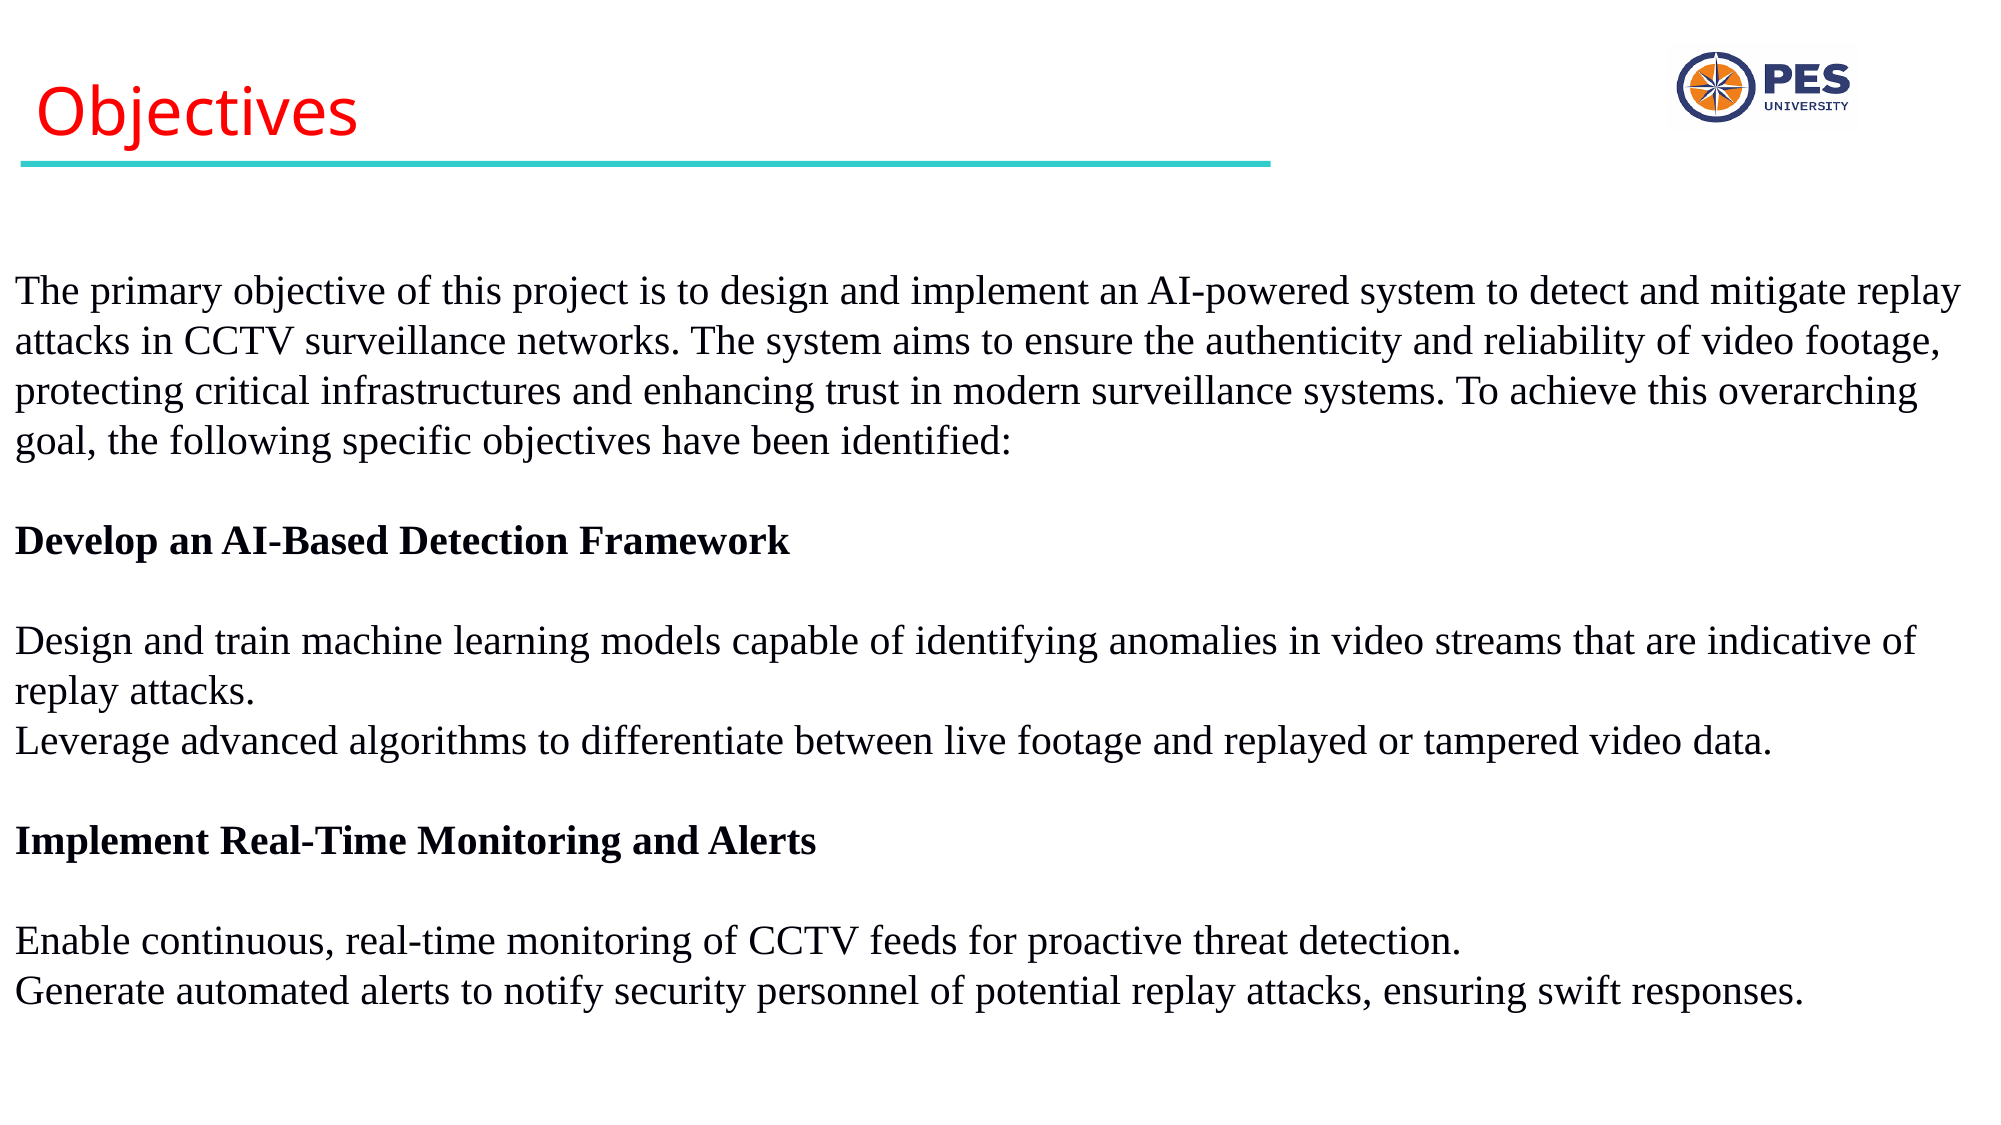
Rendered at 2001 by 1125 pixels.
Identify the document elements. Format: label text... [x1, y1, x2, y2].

picture [1667, 43, 1859, 131]
text_box Objectives [20, 61, 1084, 156]
text_box [20, 160, 1271, 167]
text_box The primary objective of this project is to design and implement an AI-powered system to detect and mitigate replay attacks in CCTV surveillance networks. The system aims to ensure the authenticity and reliability of video footage, protecting critical infrastructures and enhancing trust in modern surveillance systems. To achieve this overarching goal, the following specific objectives have been identified: Develop an AI-Based Detection Framework Design and train machine learning models capable of identifying anomalies in video streams that are indicative of replay attacks. Leverage advanced algorithms to differentiate between live footage and replayed or tampered video data. Implement Real-Time Monitoring and Alerts Enable continuous, real-time monitoring of CCTV feeds for proactive threat detection. Generate automated alerts to notify security personnel of potential replay attacks, ensuring swift responses. [0, 255, 2000, 1071]
